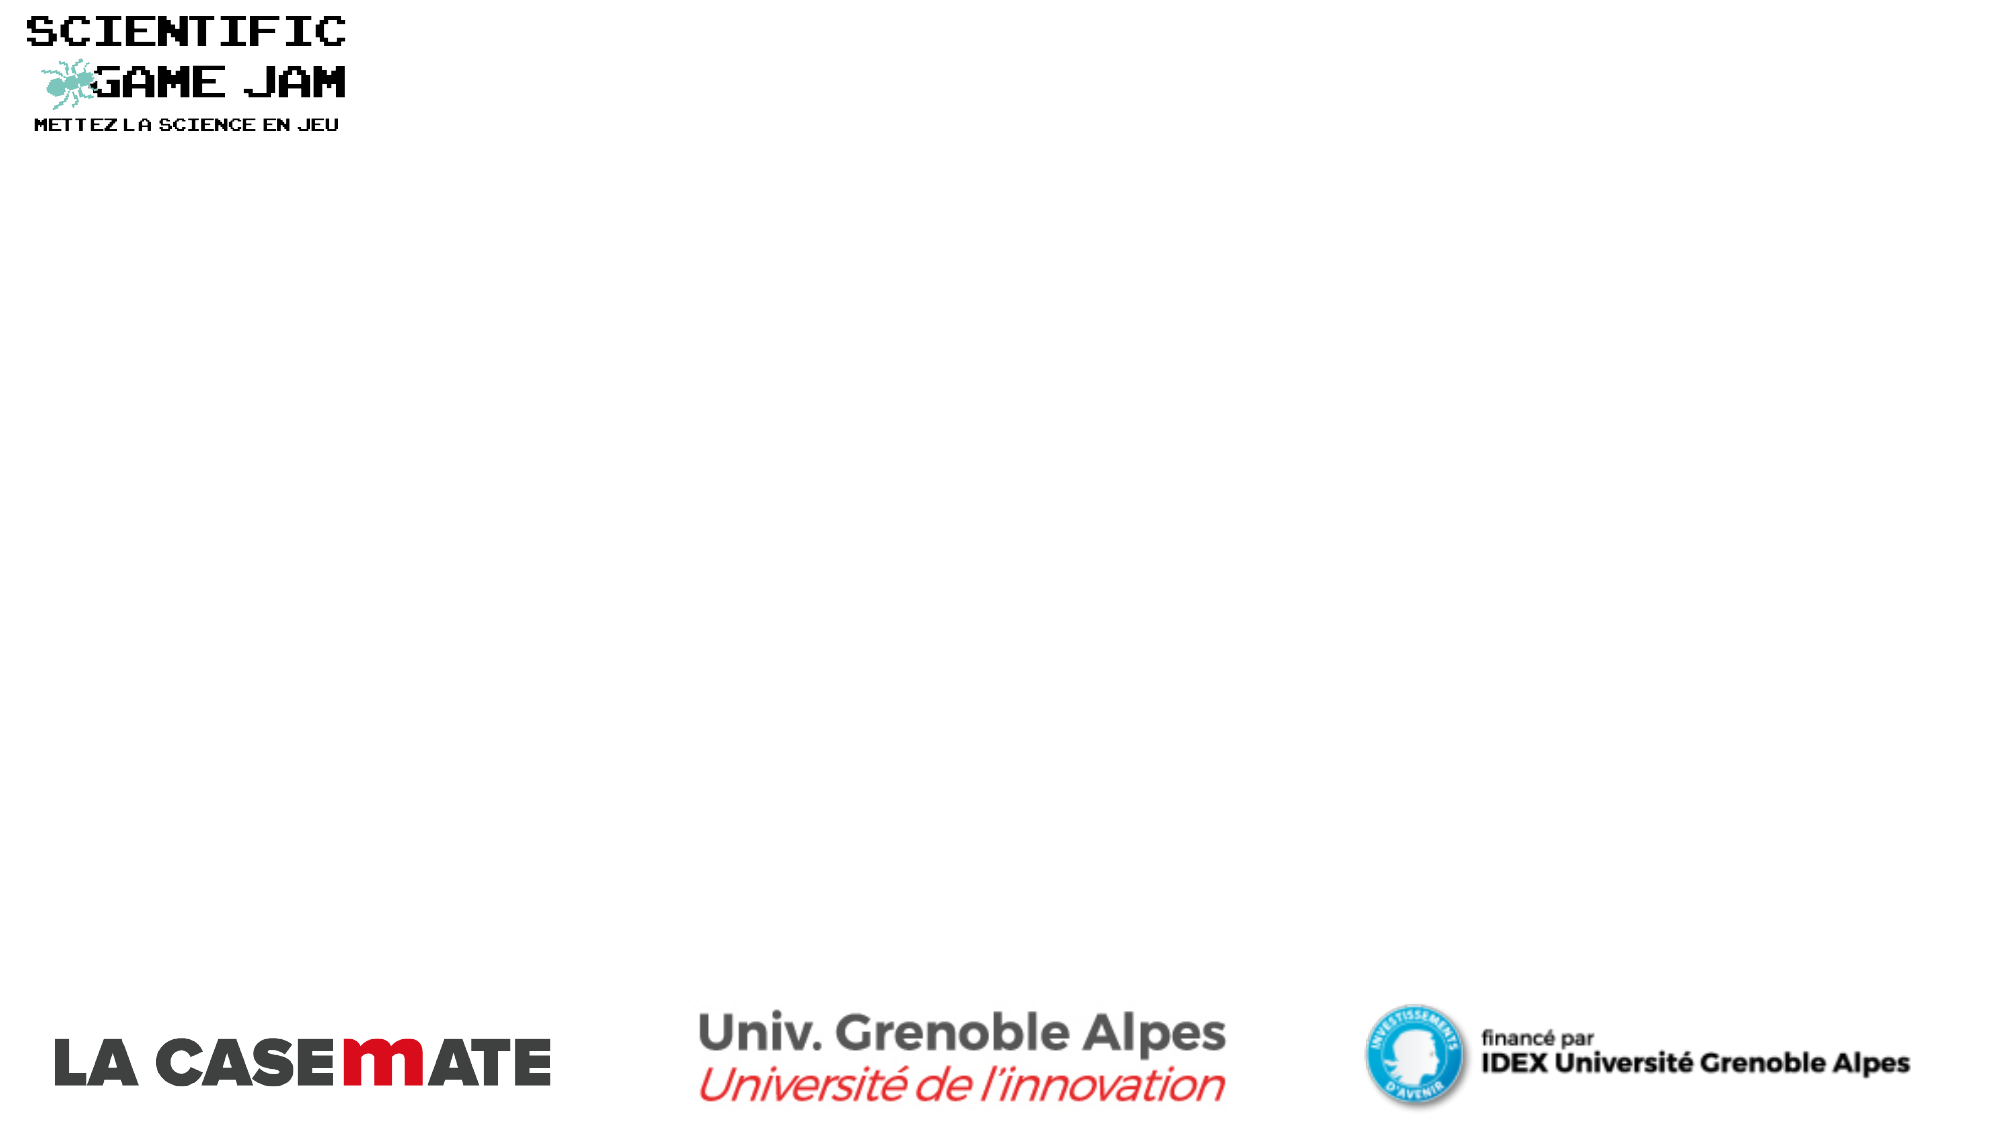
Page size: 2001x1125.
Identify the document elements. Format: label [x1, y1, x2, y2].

picture [27, 3, 356, 137]
picture [1337, 975, 1941, 1125]
picture [675, 988, 1249, 1125]
picture [16, 1013, 588, 1109]
